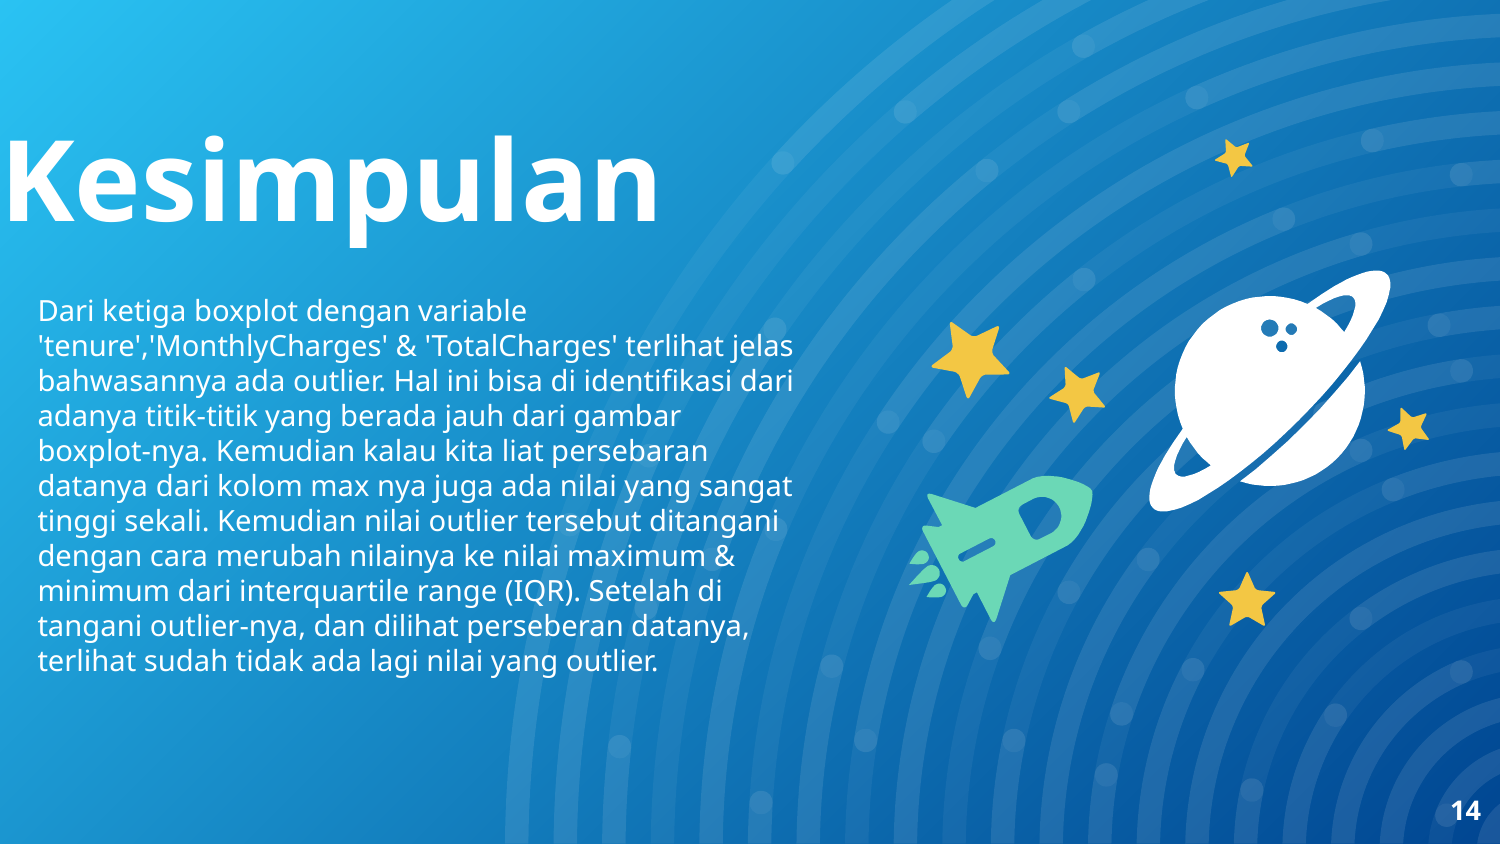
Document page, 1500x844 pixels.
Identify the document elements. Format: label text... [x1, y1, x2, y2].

text_box [1219, 572, 1276, 626]
subtitle Dari ketiga boxplot dengan variable 'tenure','MonthlyCharges' & 'TotalCharges' terlihat jelas bahwasannya ada outlier. Hal ini bisa di identifikasi dari adanya titik-titik yang berada jauh dari gambar boxplot-nya. Kemudian kalau kita liat persebaran datanya dari kolom max nya juga ada nilai yang sangat tinggi sekali. Kemudian nilai outlier tersebut ditangani dengan cara merubah nilainya ke nilai maximum & minimum dari interquartile range (IQR). Setelah di tangani outlier-nya, dan dilihat perseberan datanya, terlihat sudah tidak ada lagi nilai yang outlier. [37, 292, 800, 486]
text_box [1396, 407, 1429, 450]
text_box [1149, 270, 1391, 512]
text_box [1215, 139, 1253, 177]
slide_number 14 [1391, 779, 1482, 844]
text_box [931, 322, 1010, 399]
text_box [1049, 367, 1105, 423]
title Kesimpulan [0, 0, 762, 247]
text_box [916, 459, 1077, 620]
